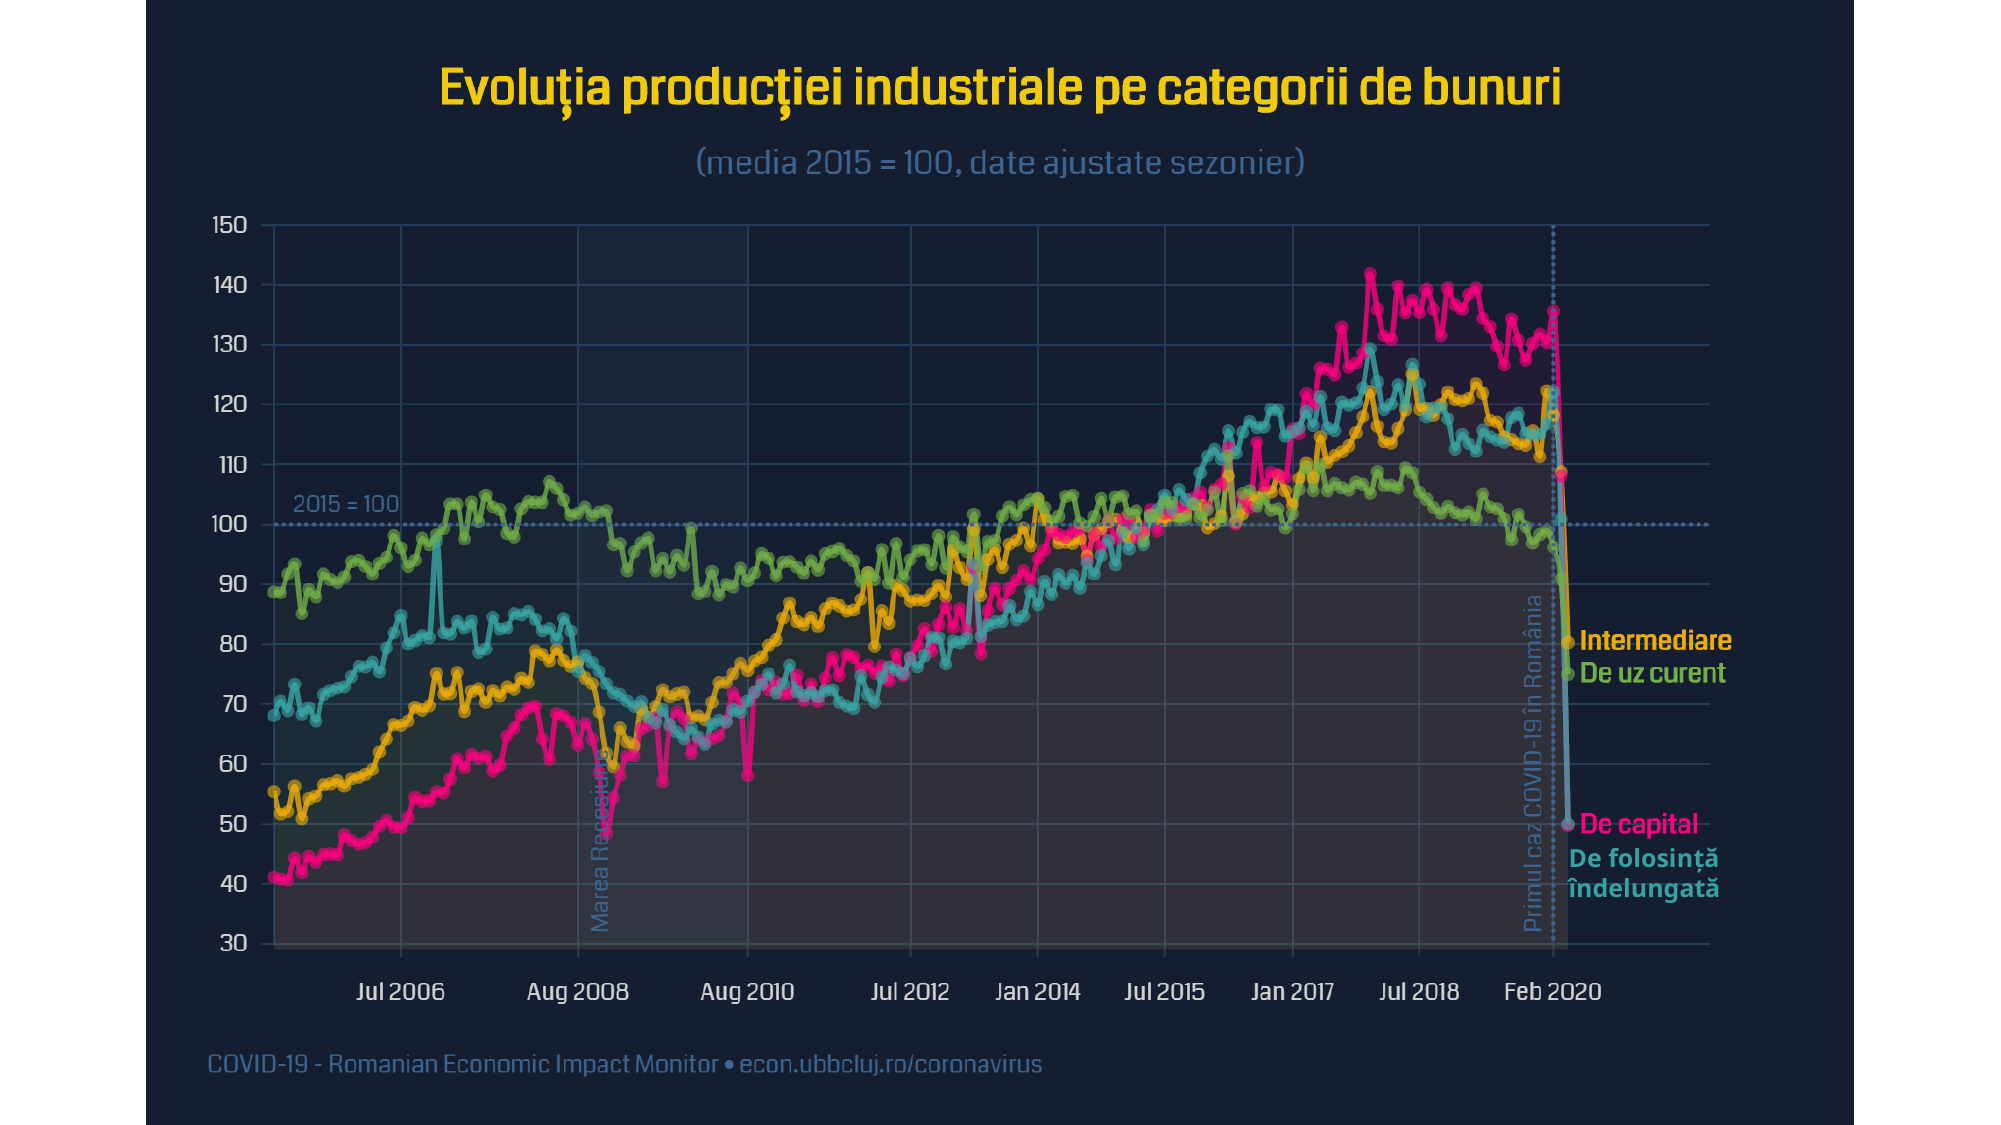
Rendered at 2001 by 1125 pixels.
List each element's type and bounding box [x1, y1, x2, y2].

picture [146, 0, 1854, 1125]
